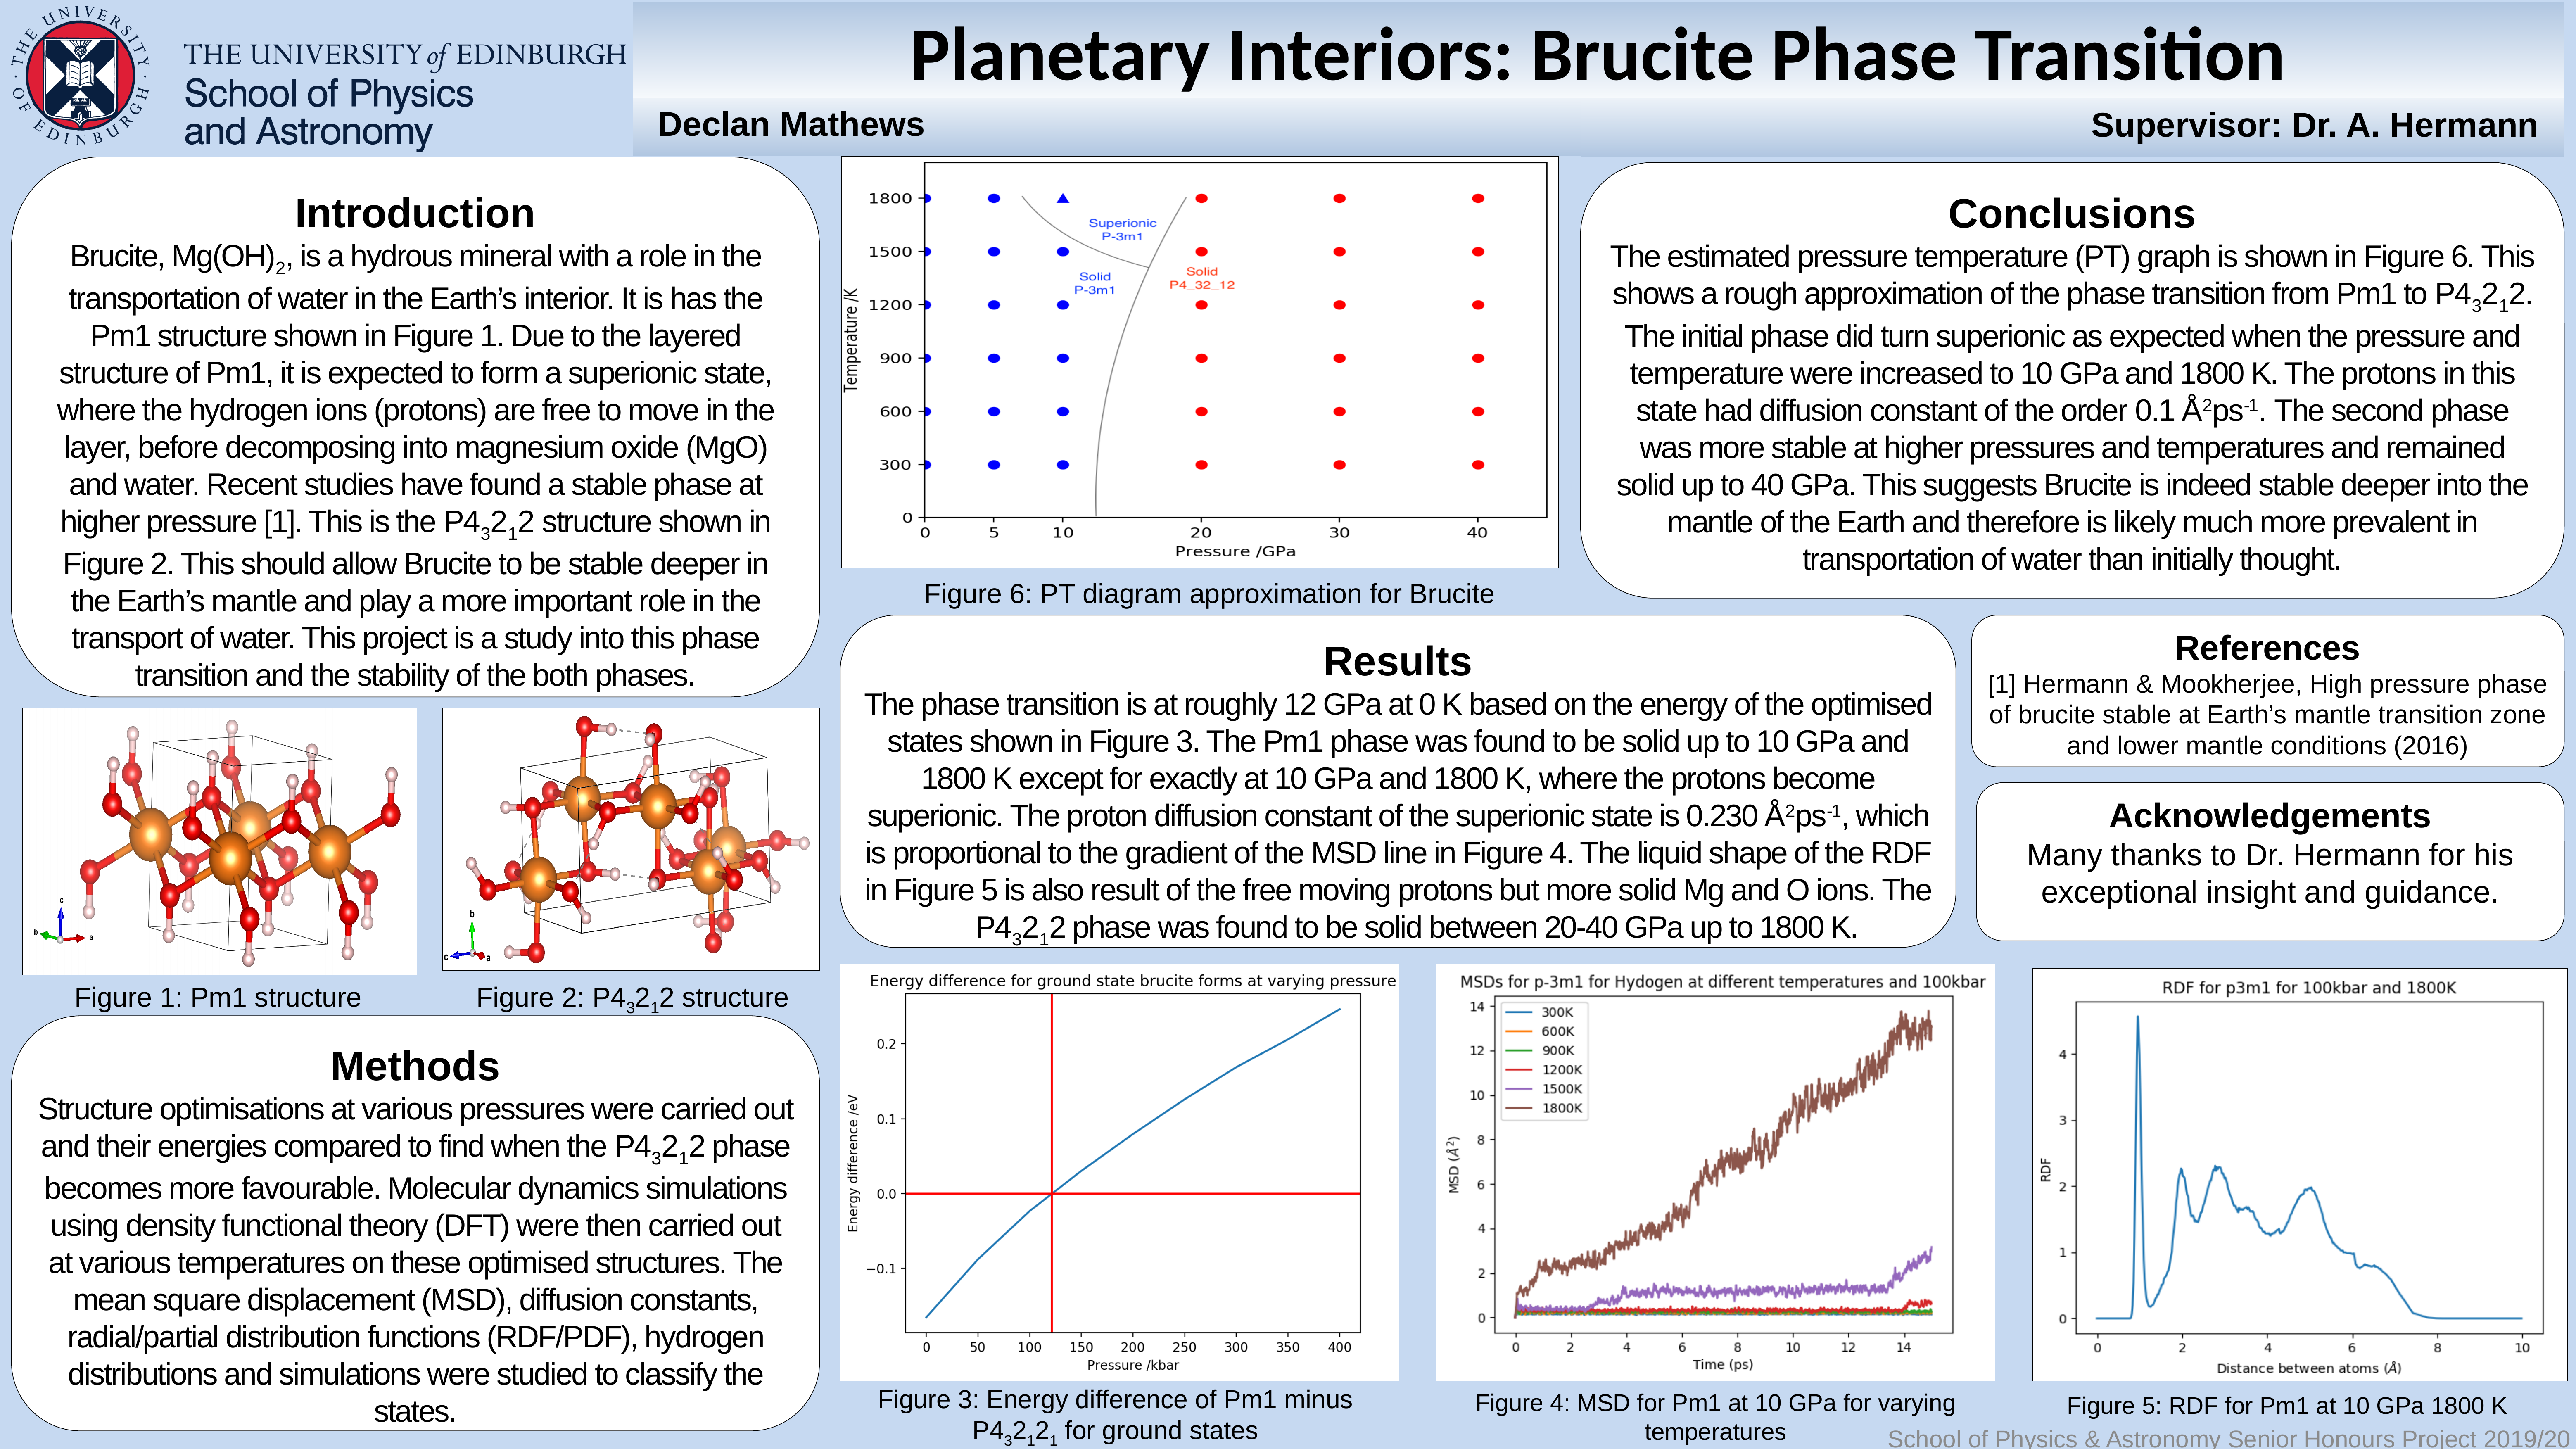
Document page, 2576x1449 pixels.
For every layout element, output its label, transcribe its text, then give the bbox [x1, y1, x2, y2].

text_box References [1] Hermann & Mookherjee, High pressure phase of brucite stable at Earth’s mantle transition zone and lower mantle conditions (2016) [1971, 615, 2564, 767]
text_box Supervisor: Dr. A. Hermann [1581, 98, 2564, 157]
footer School of Physics & Astronomy Senior Honours Project 2019/20 [1826, 1409, 2576, 1449]
text_box Figure 2: P43212 structure [449, 976, 817, 1020]
picture [11, 6, 627, 152]
picture [22, 708, 417, 975]
picture [1436, 964, 1996, 1381]
picture [442, 708, 820, 971]
text_box [717, 1122, 1219, 1449]
picture [841, 156, 1559, 569]
text_box Figure 6: PT diagram approximation for Brucite [826, 572, 1593, 612]
text_box Acknowledgements Many thanks to Dr. Hermann for his exceptional insight and guidance. [1976, 782, 2564, 941]
text_box Planetary Interiors: Brucite Phase Transition [633, 2, 2564, 98]
text_box Methods Structure optimisations at various pressures were carried out and their energies compared to find when the P43212 phase becomes more favourable. Molecular dynamics simulations using density functional theory (DFT) were then carried out at various temperatures on these optimised structures. The mean square displacement (MSD), diffusion constants, radial/partial distribution functions (RDF/PDF), hydrogen distributions and simulations were studied to classify the states. [11, 1016, 820, 1431]
picture [840, 964, 1399, 1381]
picture [2032, 968, 2568, 1381]
text_box Declan Mathews [633, 98, 1581, 156]
